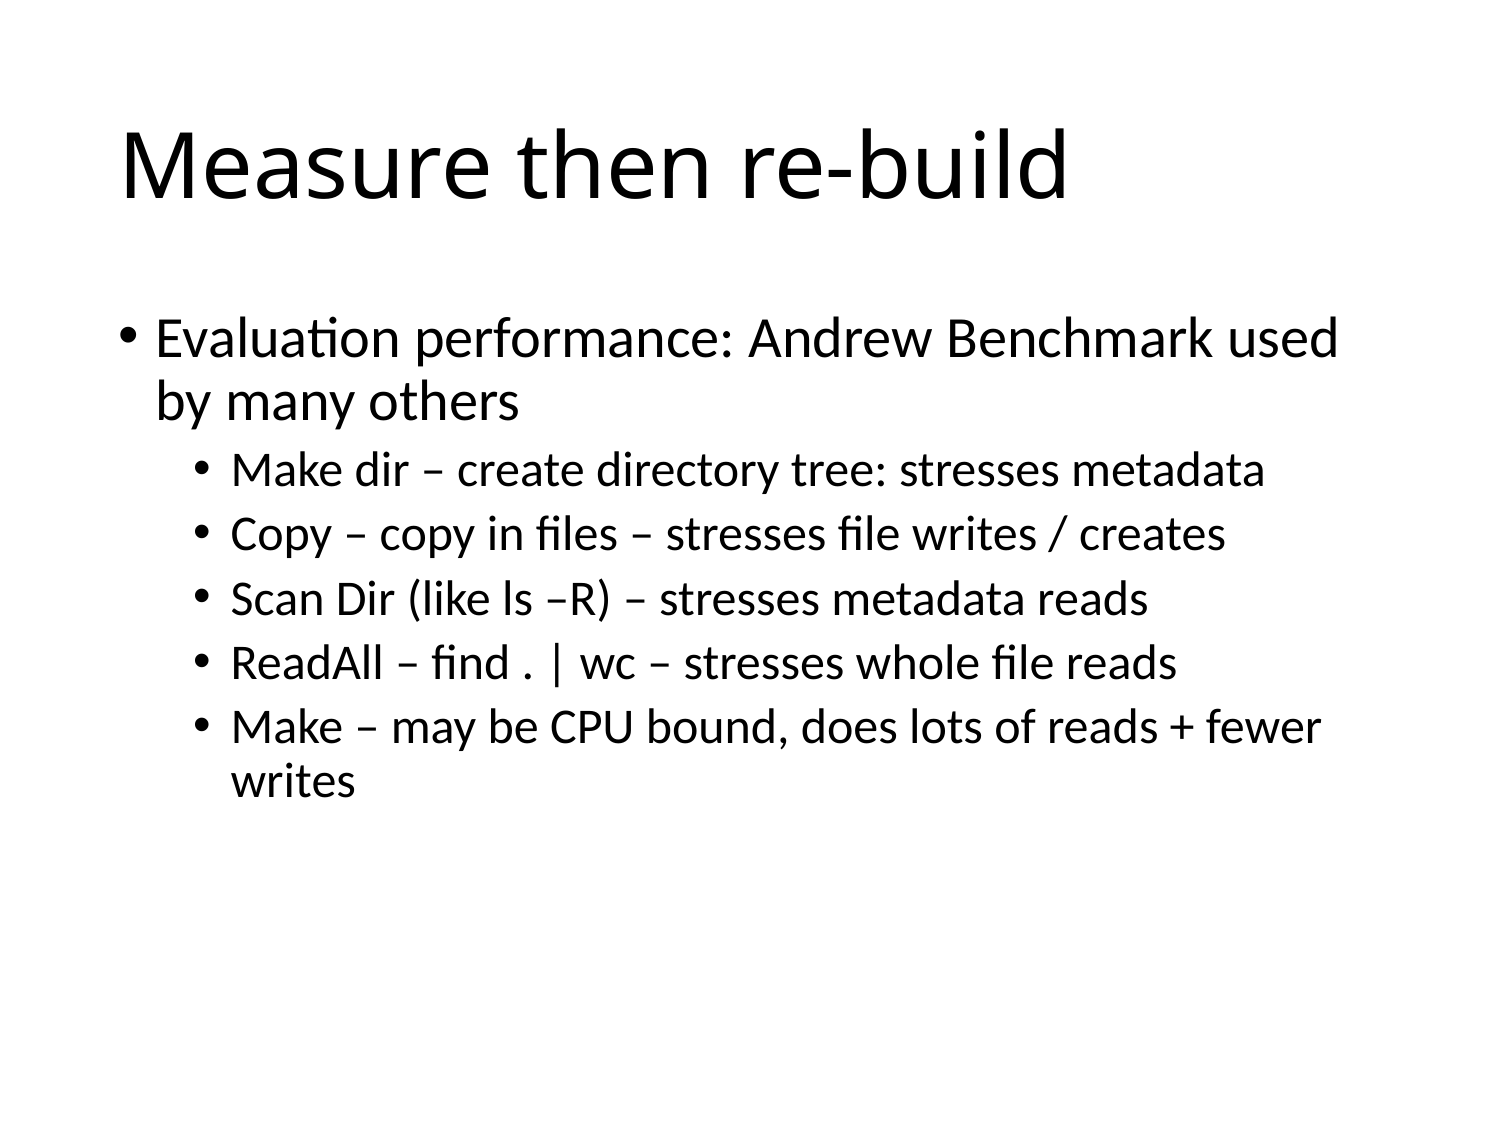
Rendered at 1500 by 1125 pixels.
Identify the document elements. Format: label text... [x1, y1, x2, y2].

title Measure then re-build [103, 59, 1397, 278]
list Evaluation performance: Andrew Benchmark used by many others Make dir – create directory tree: stresses metadata Copy – copy in files – stresses file writes / creates Scan Dir (like ls –R) – stresses metadata reads ReadAll – find . | wc – stresses whole file reads Make – may be CPU bound, does lots of reads + fewer writes [103, 299, 1397, 1014]
